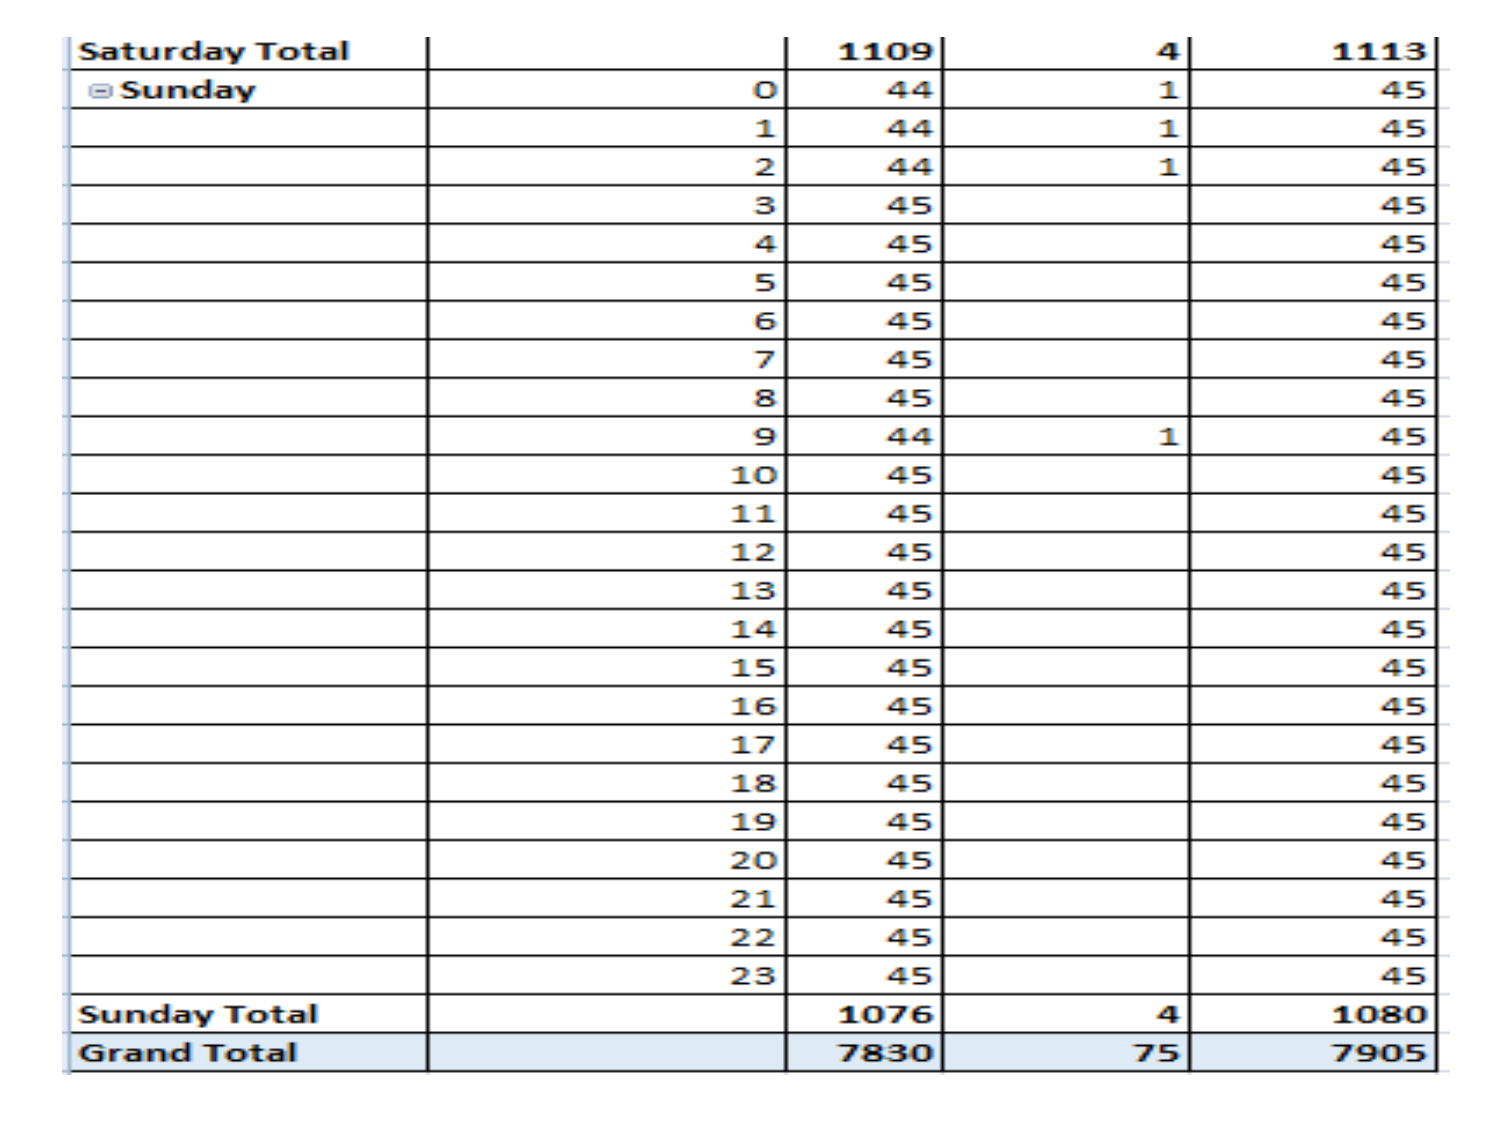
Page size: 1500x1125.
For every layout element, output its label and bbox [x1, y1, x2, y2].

picture [62, 37, 1451, 1076]
